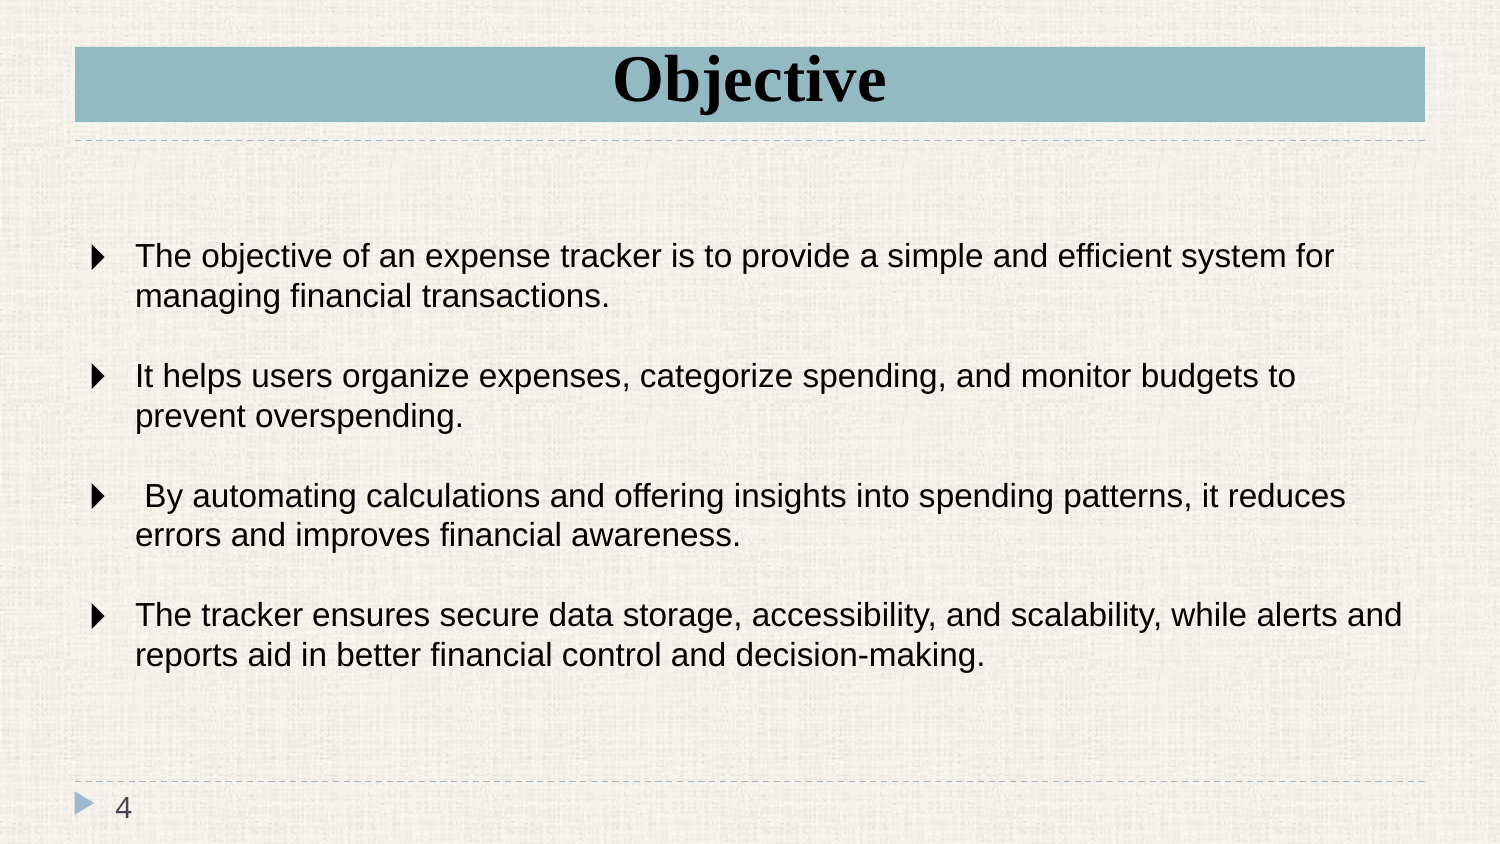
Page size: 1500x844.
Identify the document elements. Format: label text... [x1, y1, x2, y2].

list The objective of an expense tracker is to provide a simple and efficient system for managing financial transactions. It helps users organize expenses, categorize spending, and monitor budgets to prevent overspending. By automating calculations and offering insights into spending patterns, it reduces errors and improves financial awareness. The tracker ensures secure data storage, accessibility, and scalability, while alerts and reports aid in better financial control and decision-making. [75, 208, 1425, 699]
title Objective [75, 46, 1425, 122]
slide_number ‹#› [100, 782, 426, 827]
